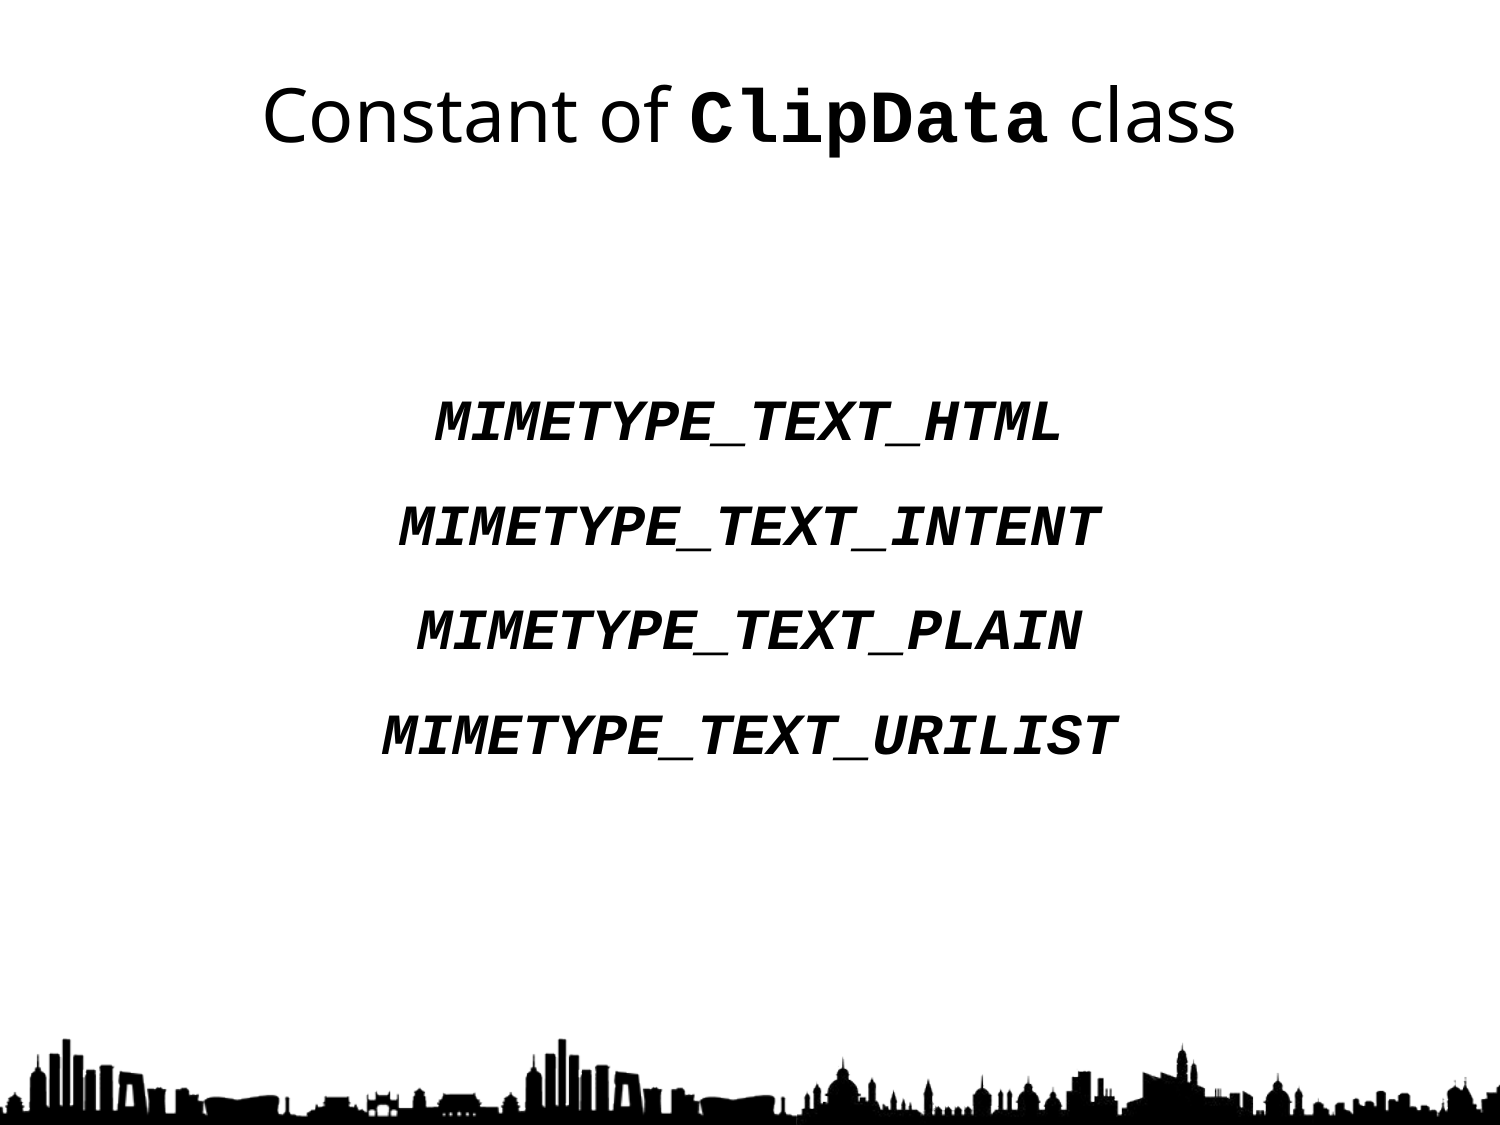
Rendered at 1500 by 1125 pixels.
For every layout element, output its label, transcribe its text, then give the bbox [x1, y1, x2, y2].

text_box MIMETYPE_TEXT_HTML MIMETYPE_TEXT_INTENT MIMETYPE_TEXT_PLAIN MIMETYPE_TEXT_URILIST [64, 219, 1436, 894]
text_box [0, 1033, 1500, 1125]
text_box Constant of ClipData class [0, 42, 1500, 183]
